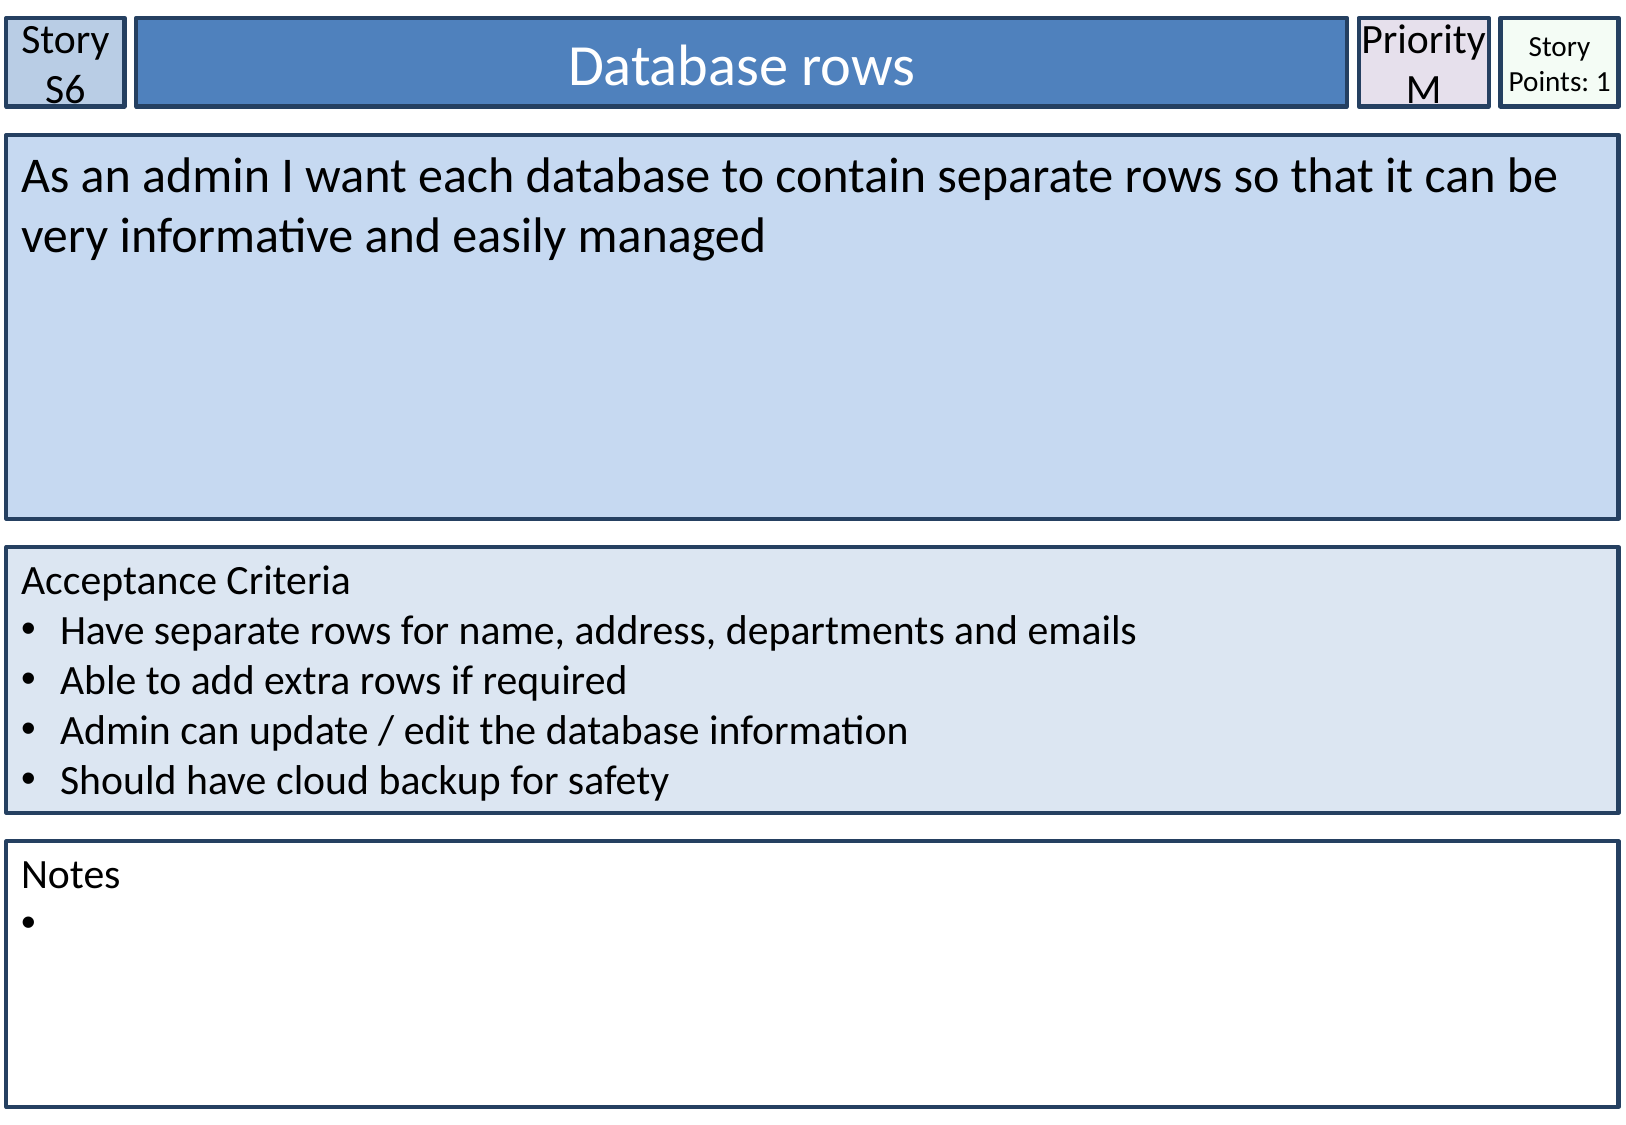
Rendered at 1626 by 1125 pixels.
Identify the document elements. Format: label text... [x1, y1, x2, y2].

text_box As an admin I want each database to contain separate rows so that it can be very informative and easily managed [4, 133, 1621, 521]
text_box Acceptance Criteria Have separate rows for name, address, departments and emails Able to add extra rows if required Admin can update / edit the database information Should have cloud backup for safety [4, 545, 1621, 815]
text_box Notes [4, 839, 1621, 1109]
text_box Story S6 [4, 16, 127, 109]
text_box Story Points: 1 [1498, 16, 1621, 109]
text_box Database rows [134, 16, 1349, 109]
text_box Priority M [1357, 16, 1491, 109]
